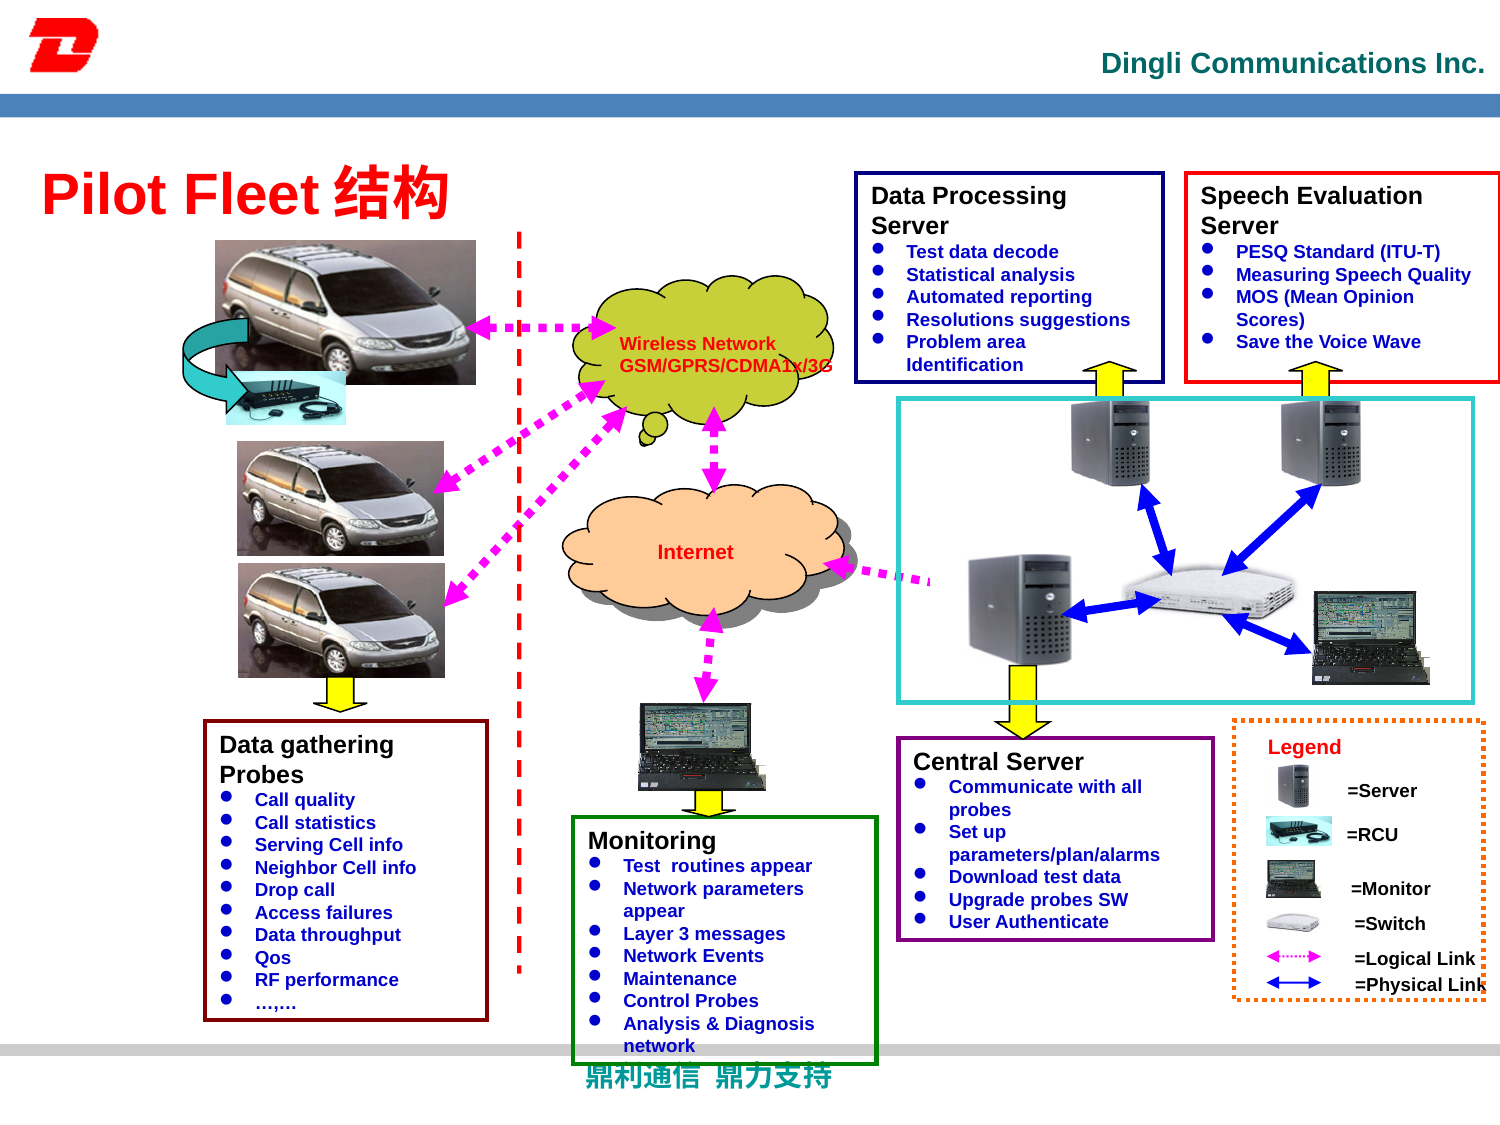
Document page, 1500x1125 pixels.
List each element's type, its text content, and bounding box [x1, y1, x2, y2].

text_box Central Server Communicate with all probes Set up parameters/plan/alarms Download test data Upgrade probes SW User Authenticate [898, 740, 1213, 941]
text_box [698, 680, 711, 703]
text_box Speech Evaluation Server PESQ Standard (ITU-T) Measuring Speech Quality MOS (Mean Opinion Scores) Save the Voice Wave [1185, 172, 1500, 383]
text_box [638, 703, 766, 791]
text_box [1234, 720, 1500, 1003]
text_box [573, 275, 849, 424]
text_box Data Processing Server Test data decode Statistical analysis Automated reporting Resolutions suggestions Problem area Identification [856, 234, 1163, 383]
picture [238, 563, 445, 678]
text_box [681, 791, 736, 817]
text_box Data gathering Probes Call quality Call statistics Serving Cell info Neighbor Cell info Drop call Access failures Data throughput Qos RF performance …,… [204, 720, 487, 1021]
text_box Monitoring Test routines appear Network parameters appear Layer 3 messages Network Events Maintenance Control Probes Analysis & Diagnosis network [573, 816, 877, 1064]
picture [237, 441, 444, 556]
text_box [706, 616, 719, 632]
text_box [562, 484, 845, 616]
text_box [183, 240, 476, 425]
picture [29, 18, 100, 74]
text_box [445, 581, 468, 607]
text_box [898, 361, 1473, 740]
text_box Pilot Fleet结构 [41, 148, 1417, 234]
text_box [313, 678, 368, 712]
